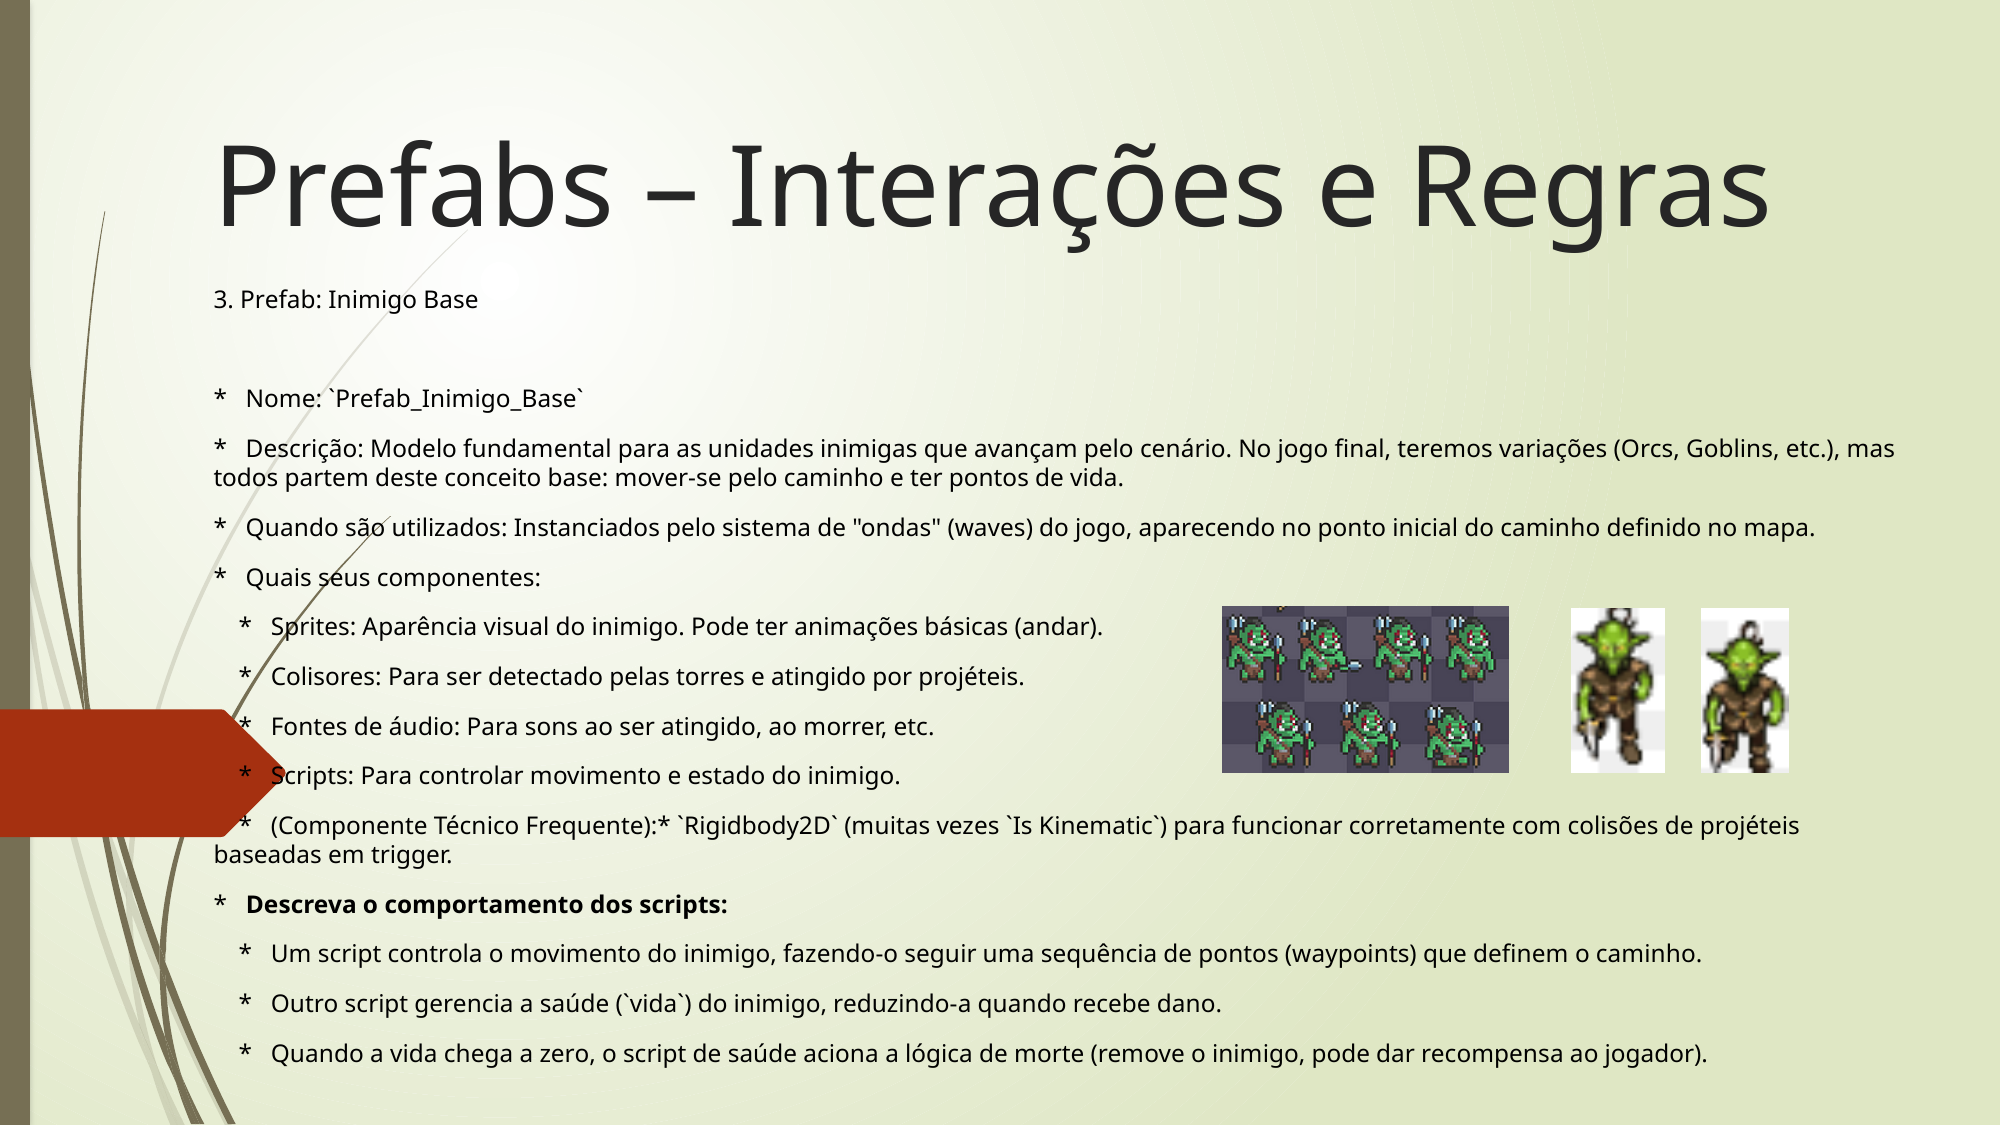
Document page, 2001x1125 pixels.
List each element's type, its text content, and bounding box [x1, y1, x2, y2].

picture [1701, 608, 1789, 773]
picture [1571, 608, 1665, 773]
subtitle 3. Prefab: Inimigo Base * Nome: `Prefab_Inimigo_Base` * Descrição: Modelo fundamental para as unidades inimigas que avançam pelo cenário. No jogo final, teremos variações (Orcs, Goblins, etc.), mas todos partem deste conceito base: mover-se pelo caminho e ter pontos de vida. * Quando são utilizados: Instanciados pelo sistema de "ondas" (waves) do jogo, aparecendo no ponto inicial do caminho definido no mapa. * Quais seus componentes: * Sprites: Aparência visual do inimigo. Pode ter animações básicas (andar). * Colisores: Para ser detectado pelas torres e atingido por projéteis. * Fontes de áudio: Para sons ao ser atingido, ao morrer, etc. * Scripts: Para controlar movimento e estado do inimigo. * (Componente Técnico Frequente):* `Rigidbody2D` (muitas vezes `Is Kinematic`) para funcionar corretamente com colisões de projéteis baseadas em trigger. * Descreva o comportamento dos scripts: * Um script controla o movimento do inimigo, fazendo-o seguir uma sequência de pontos (waypoints) que definem o caminho. * Outro script gerencia a saúde (`vida`) do inimigo, reduzindo-a quando recebe dano. * Quando a vida chega a zero, o script de saúde aciona a lógica de morte (remove o inimigo, pode dar recompensa ao jogador). [198, 276, 1913, 1082]
picture [1222, 606, 1510, 773]
title Prefabs – Interações e Regras [198, 90, 1948, 257]
